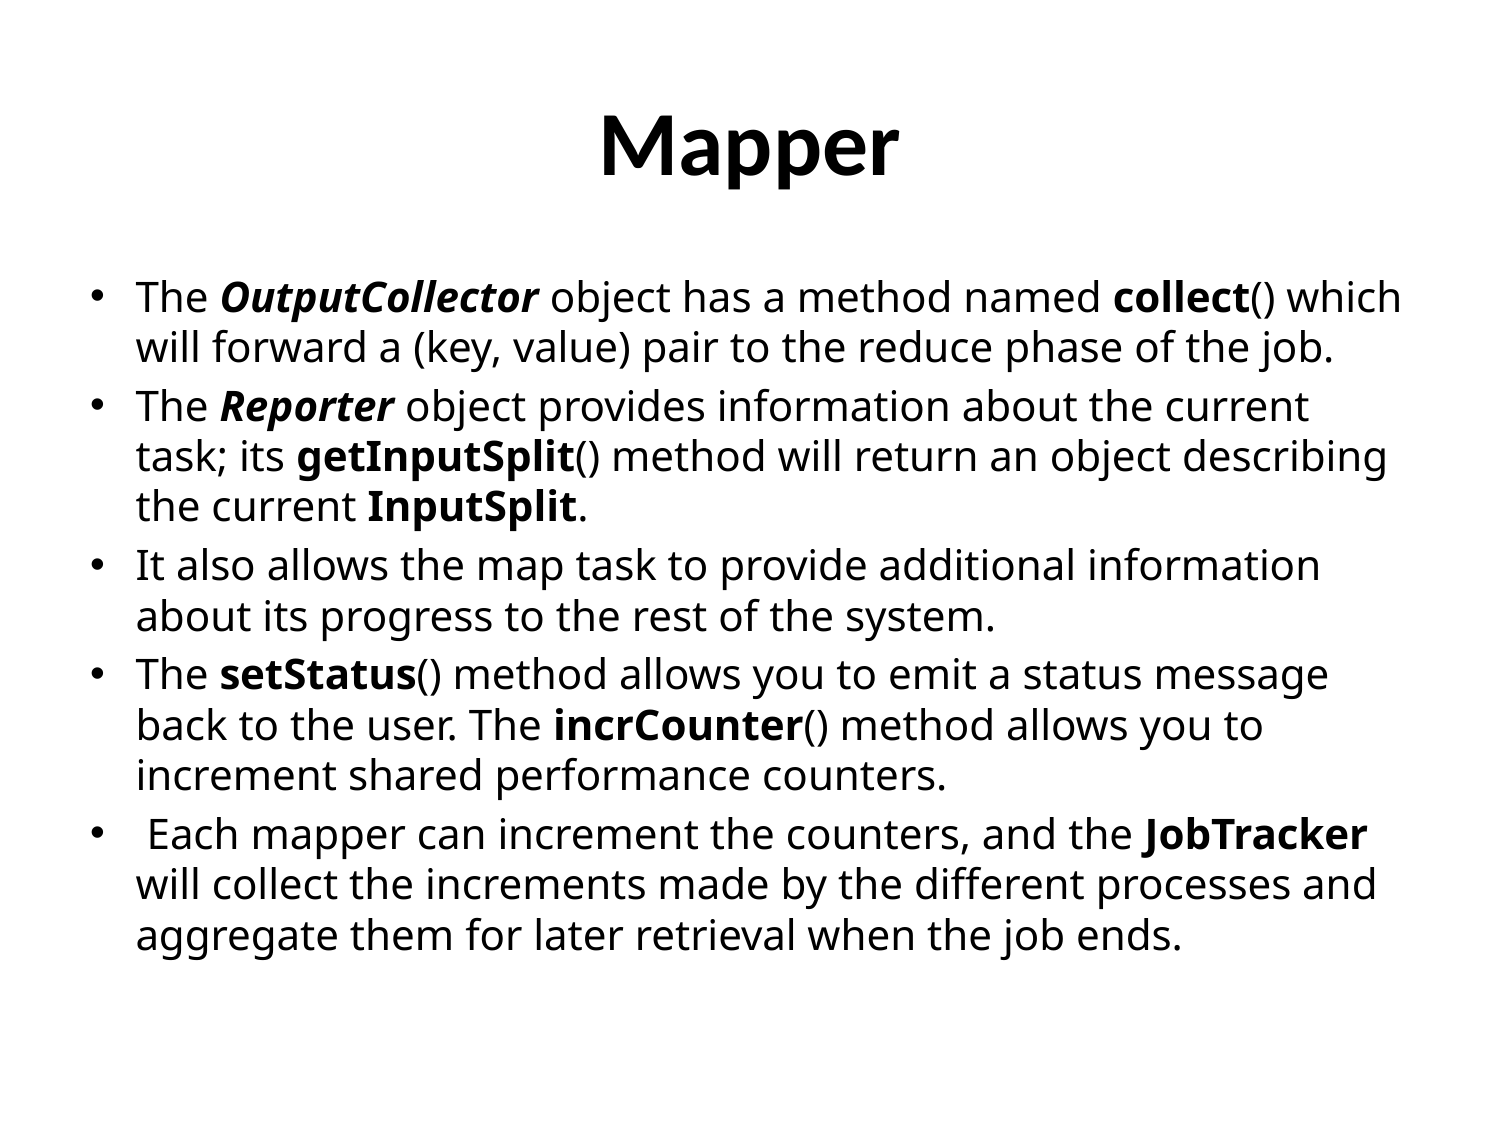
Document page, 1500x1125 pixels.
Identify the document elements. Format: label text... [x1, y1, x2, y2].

list The OutputCollector object has a method named collect() which will forward a (key, value) pair to the reduce phase of the job. The Reporter object provides information about the current task; its getInputSplit() method will return an object describing the current InputSplit. It also allows the map task to provide additional information about its progress to the rest of the system. The setStatus() method allows you to emit a status message back to the user. The incrCounter() method allows you to increment shared performance counters. Each mapper can increment the counters, and the JobTracker will collect the increments made by the different processes and aggregate them for later retrieval when the job ends. [75, 262, 1425, 1005]
title Mapper [75, 45, 1425, 233]
